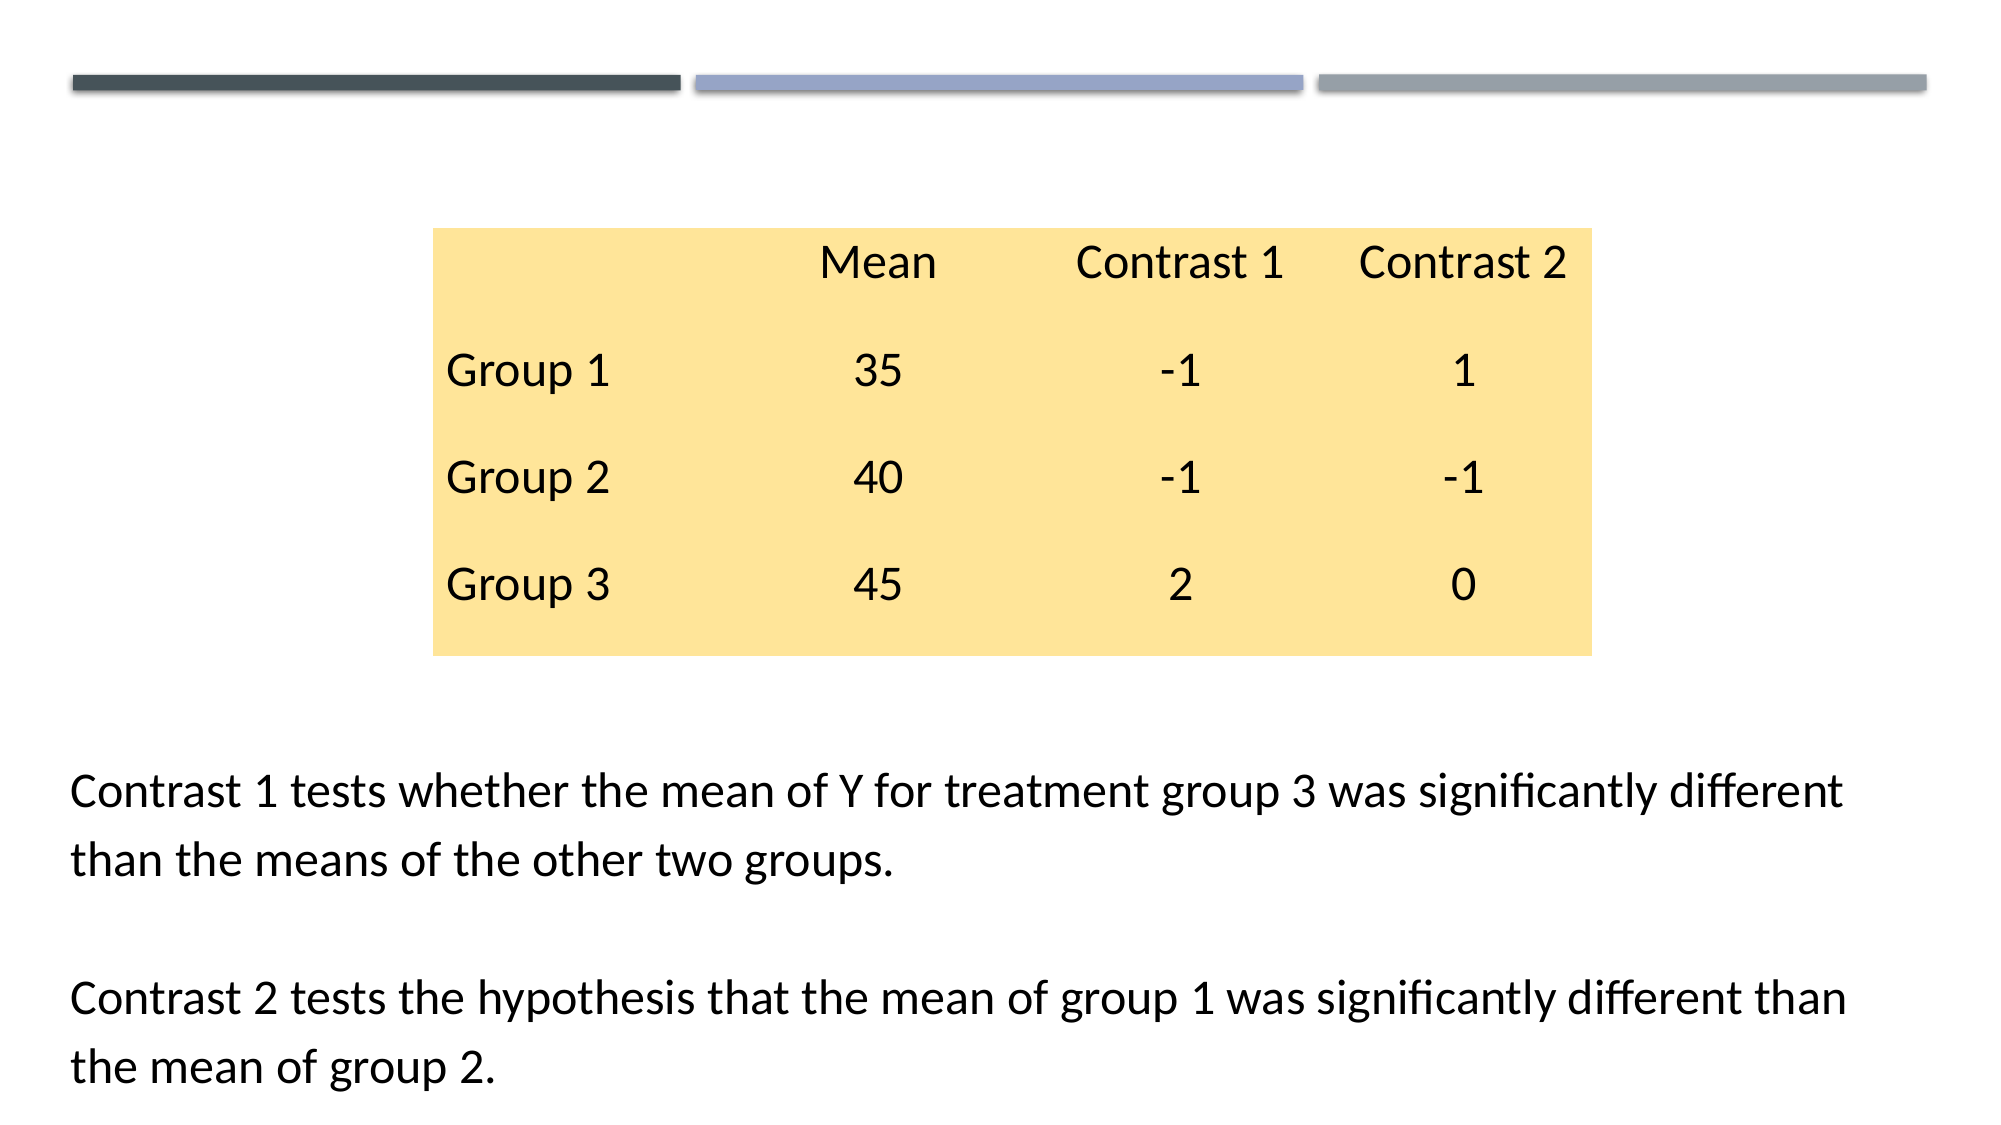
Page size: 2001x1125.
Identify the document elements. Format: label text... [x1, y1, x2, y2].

table_cell Group 1 [433, 335, 732, 442]
table_cell 40 [732, 442, 1026, 549]
table_header Contrast 1 [1026, 228, 1336, 335]
table_cell 45 [732, 549, 1026, 656]
table_cell -1 [1026, 442, 1336, 549]
table_cell 1 [1336, 335, 1592, 442]
table_header Contrast 2 [1336, 228, 1592, 335]
table_cell Group 2 [433, 442, 732, 549]
table_header Mean [732, 228, 1026, 335]
table_cell -1 [1336, 442, 1592, 549]
table_cell 0 [1336, 549, 1592, 656]
table_cell Group 3 [433, 549, 732, 656]
table_cell 35 [732, 335, 1026, 442]
table_header [433, 228, 732, 335]
text_box Contrast 1 tests whether the mean of Y for treatment group 3 was significantly different than the means of the other two groups. Contrast 2 tests the hypothesis that the mean of group 1 was significantly different than the mean of group 2. [50, 728, 1879, 853]
table_cell -1 [1026, 335, 1336, 442]
table_cell 2 [1026, 549, 1336, 656]
